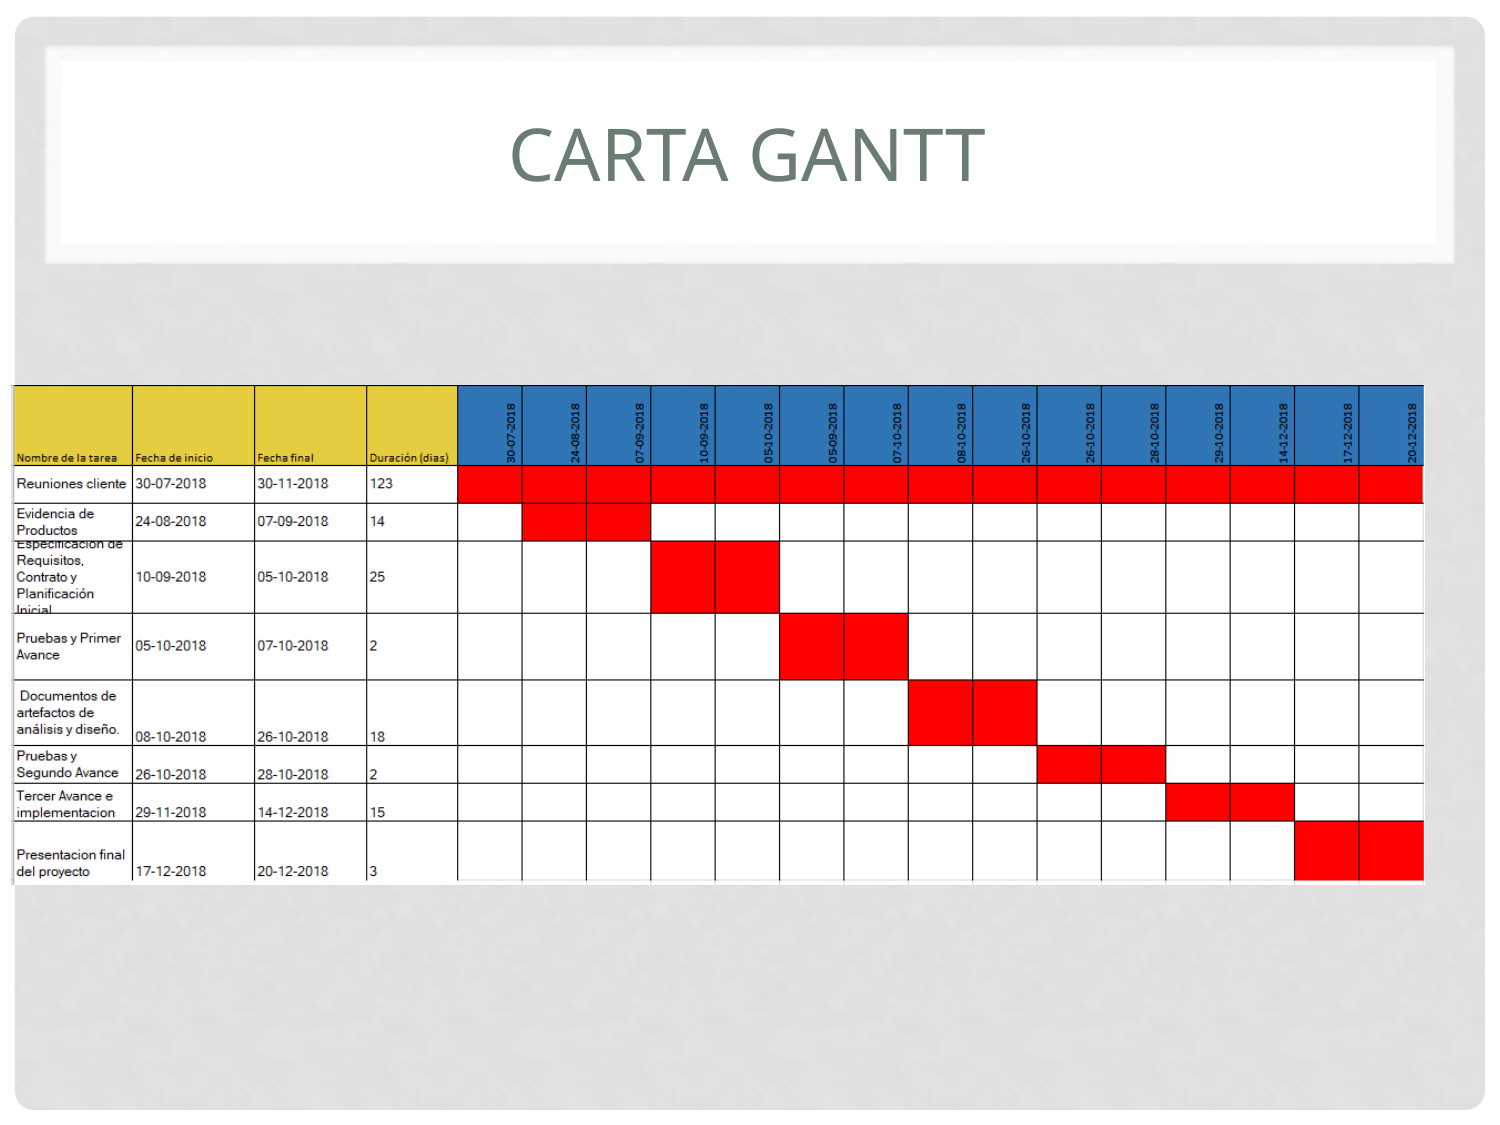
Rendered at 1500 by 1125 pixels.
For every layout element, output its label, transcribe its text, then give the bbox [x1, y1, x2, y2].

title Carta Gantt [69, 66, 1425, 238]
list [11, 385, 1426, 885]
